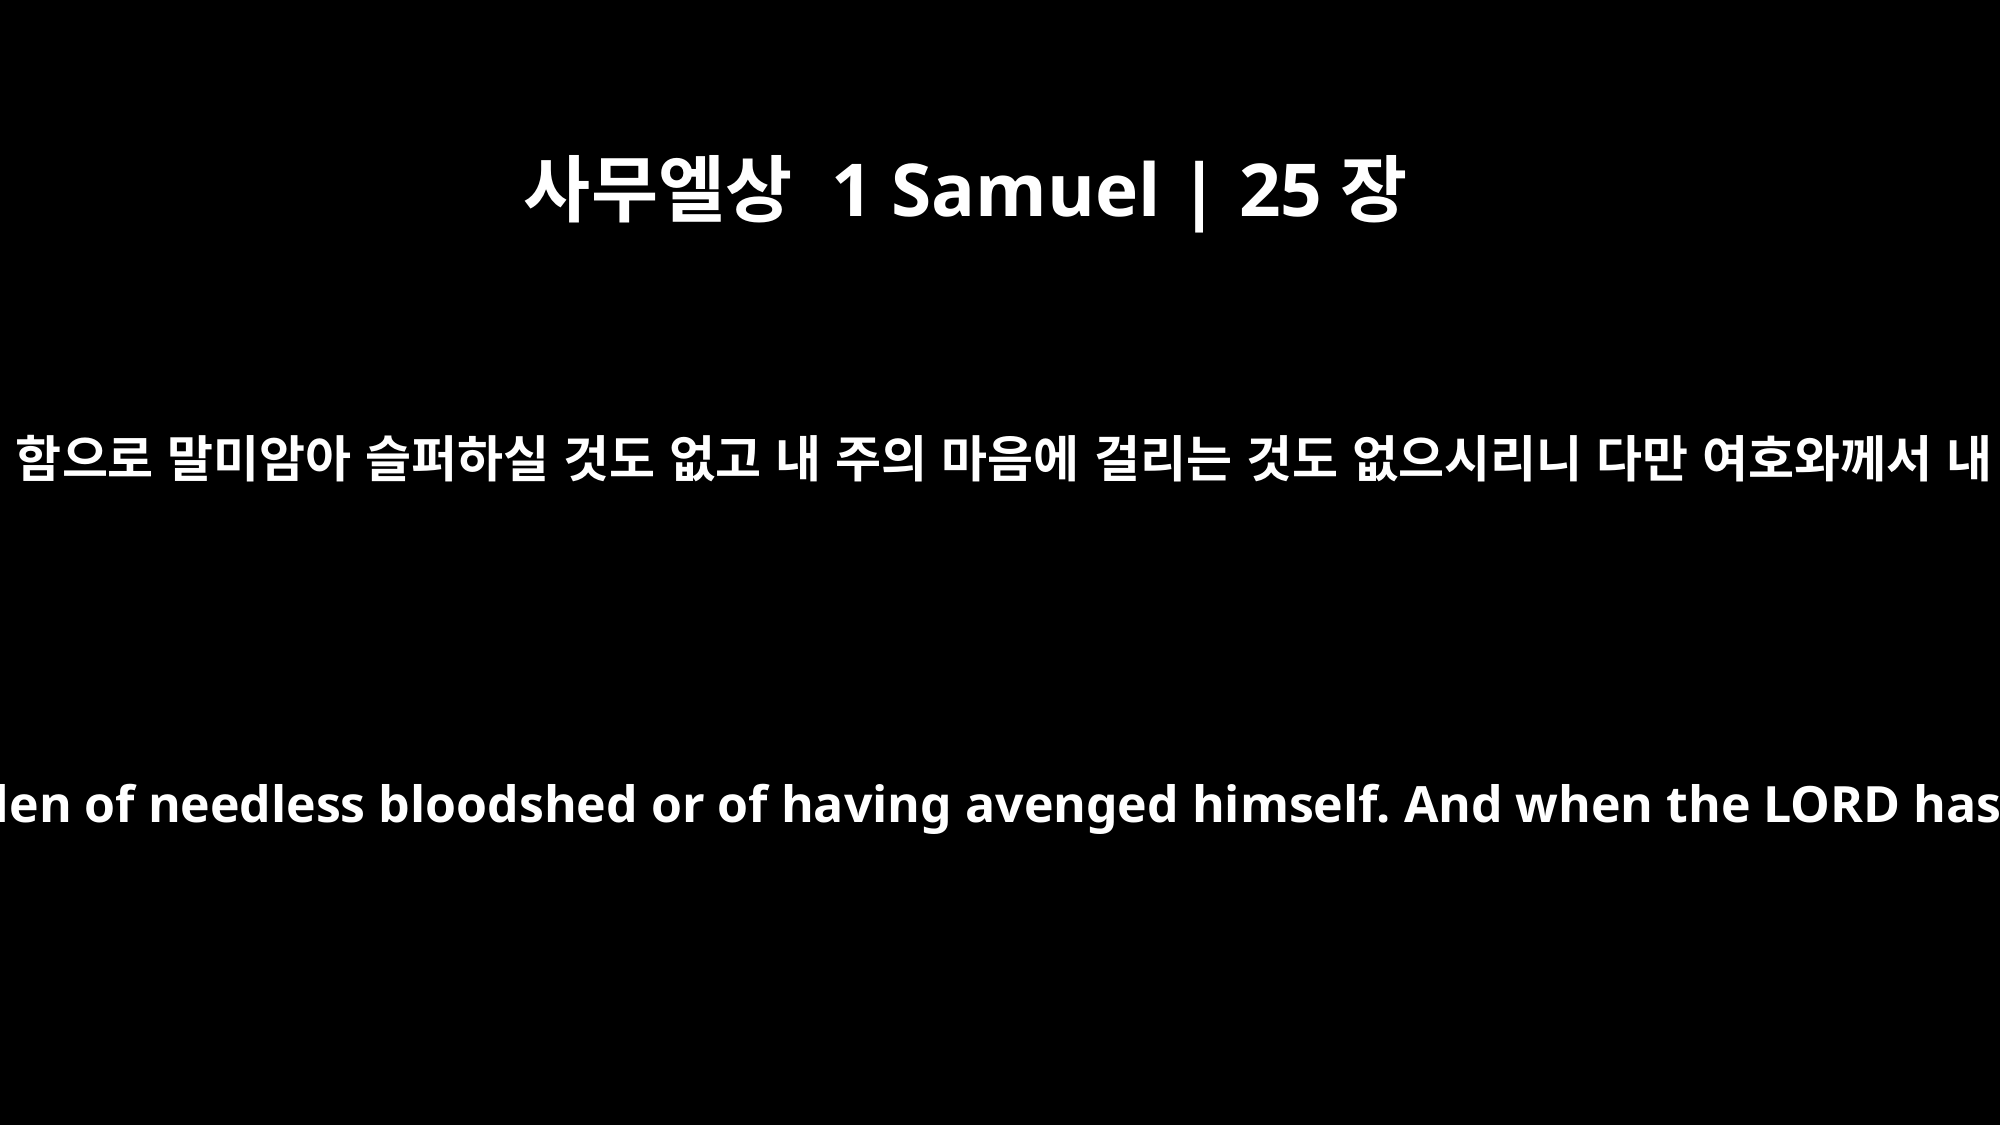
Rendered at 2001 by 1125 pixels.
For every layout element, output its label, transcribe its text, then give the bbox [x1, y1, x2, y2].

text_box my master will not have on his conscience the staggering burden of needless bloodshed or of having avenged himself. And when the LORD has brought my master success, remember your servant." [0, 764, 2000, 840]
text_box 사무엘상 1 Samuel | 25장 [509, 136, 1423, 239]
text_box 31 내 주께서 무죄한 피를 흘리셨다든지 내 주께서 친히 보복하셨다든지 함으로 말미암아 슬퍼하실 것도 없고 내 주의 마음에 걸리는 것도 없으시리니 다만 여호와께서 내 주를 후대하실 때에 원하건대 내 주의 여종을 생각하소서 하니라 [0, 359, 2000, 495]
